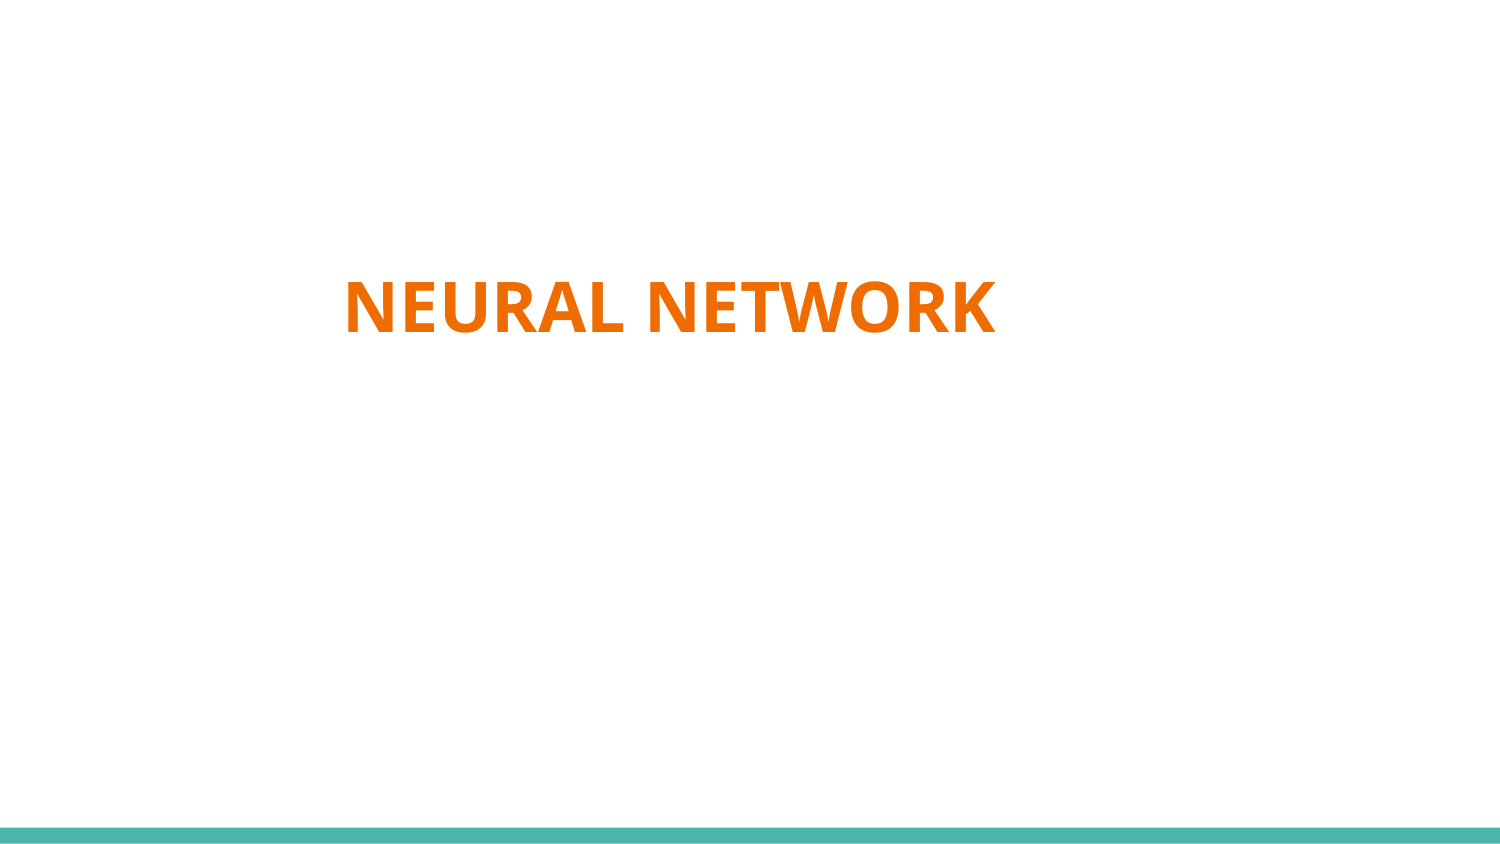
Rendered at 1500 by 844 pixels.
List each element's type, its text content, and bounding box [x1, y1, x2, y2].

title NEURAL NETWORK [51, 247, 1449, 364]
